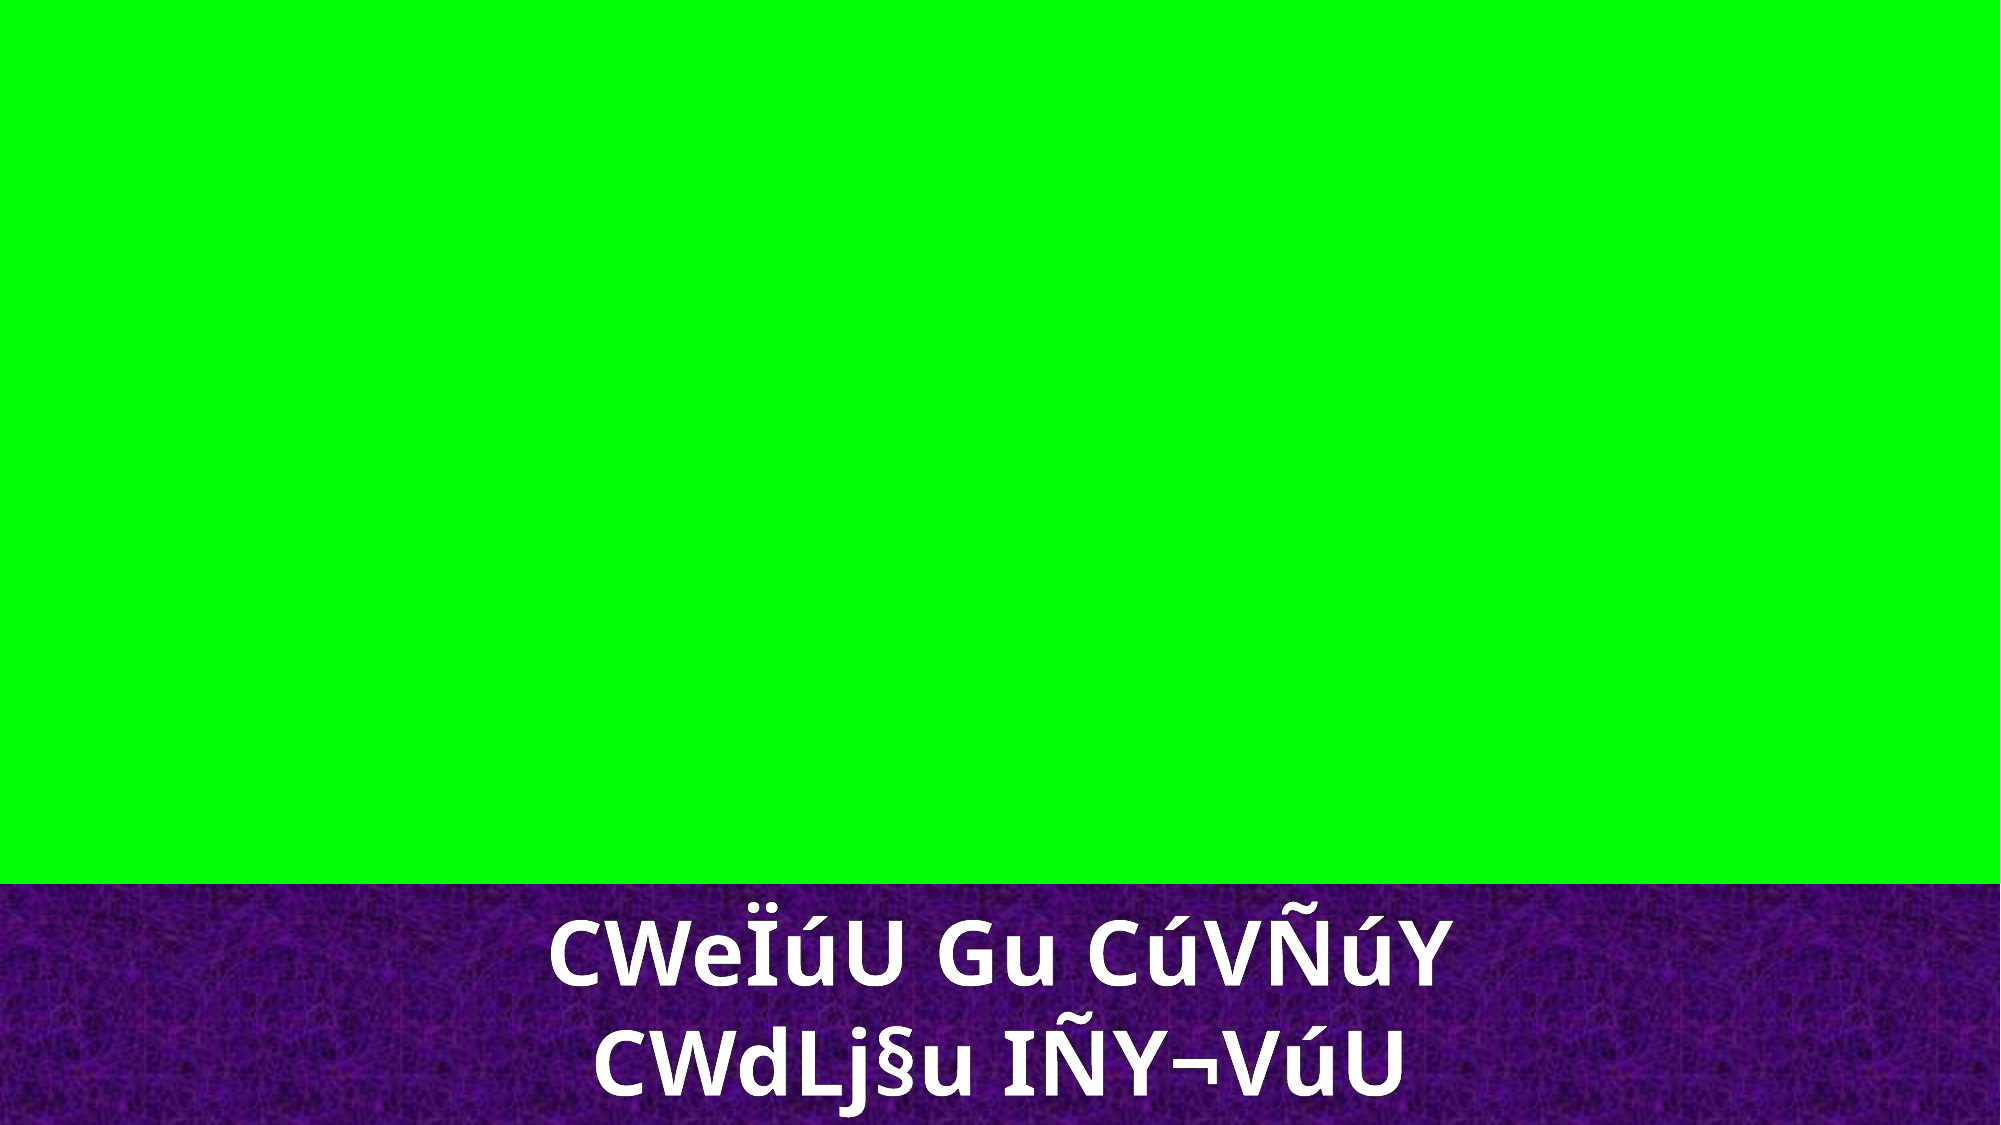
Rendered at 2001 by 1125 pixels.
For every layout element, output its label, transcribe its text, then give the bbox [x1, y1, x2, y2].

text_box CWeÏúU Gu CúVÑúY CWdLj§u IÑY¬VúU [0, 886, 2000, 1122]
